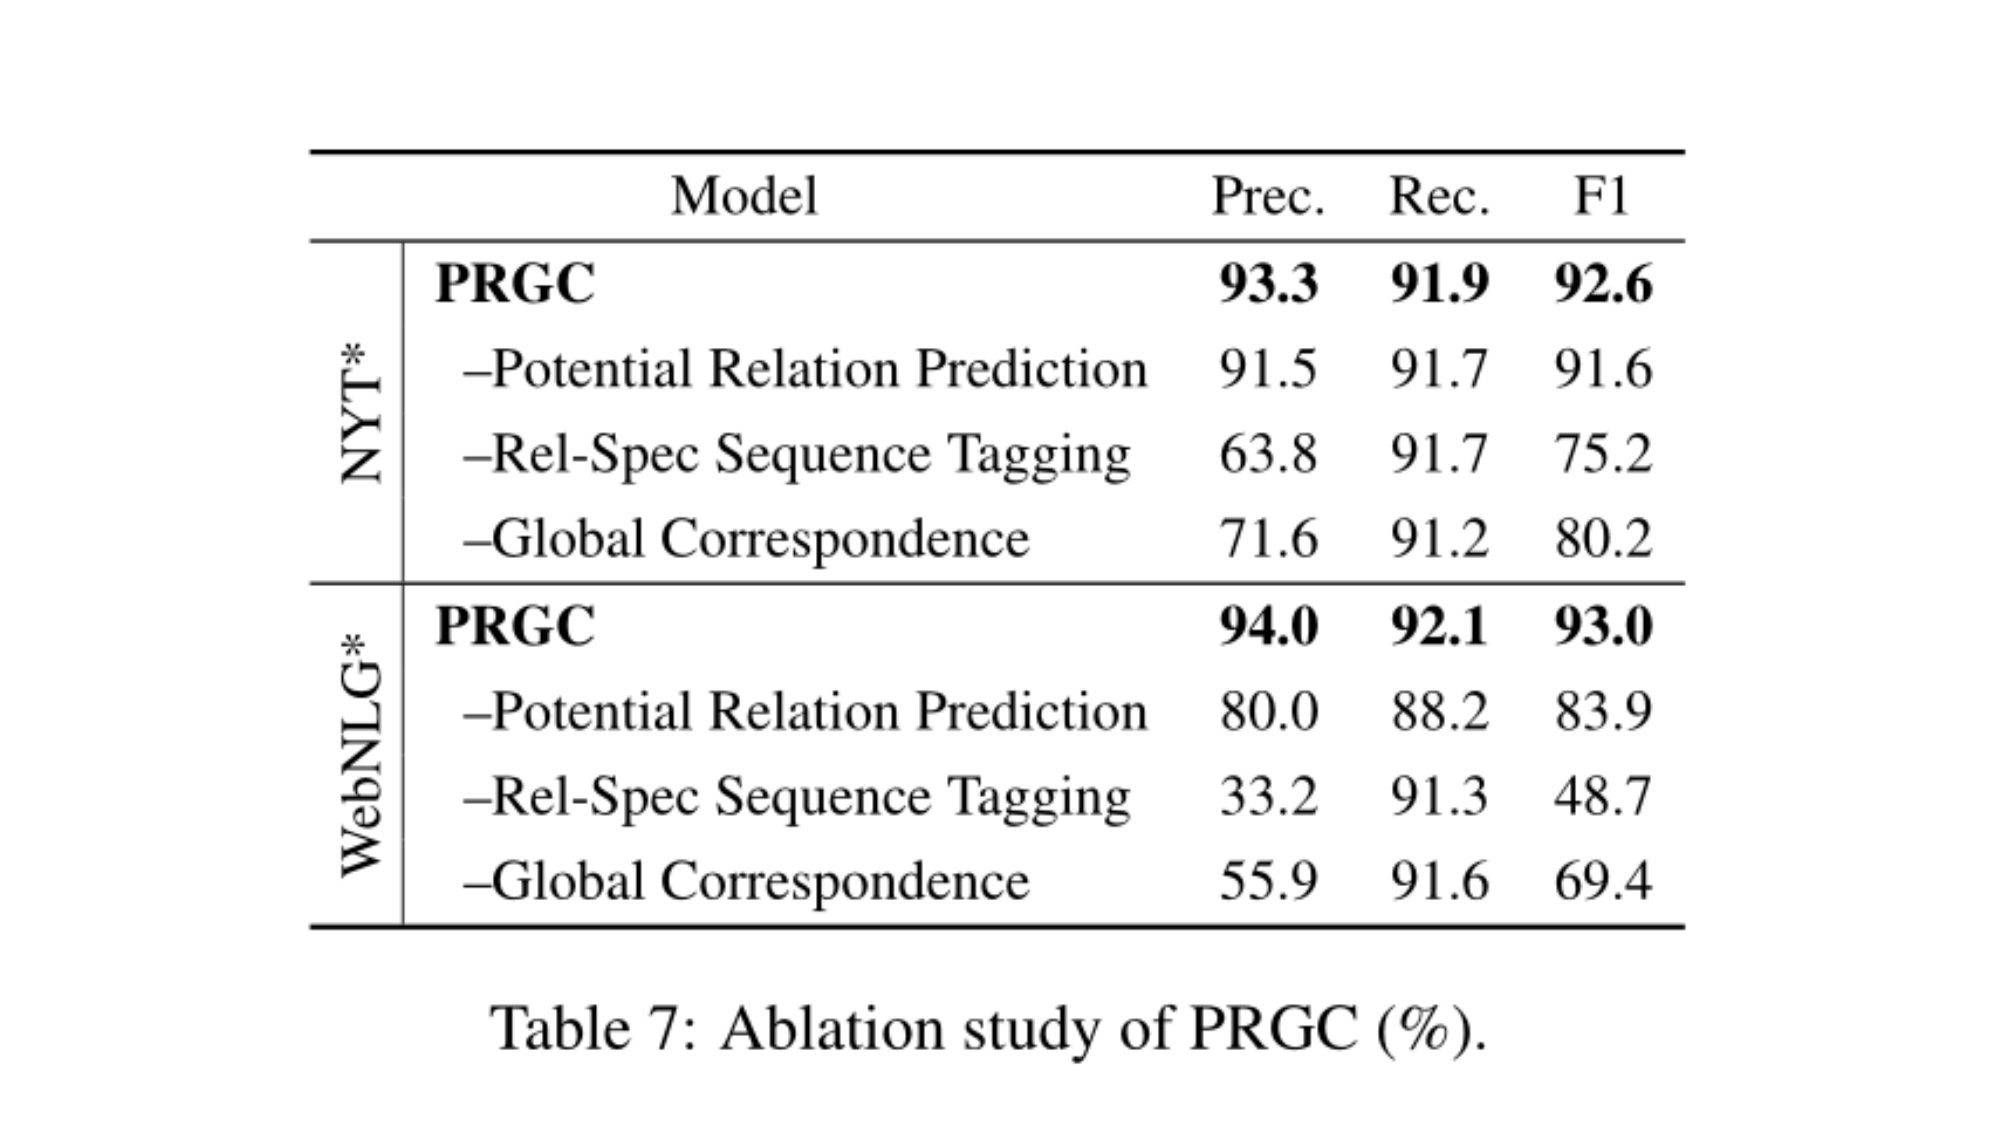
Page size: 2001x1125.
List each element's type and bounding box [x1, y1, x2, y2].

picture [259, 108, 1740, 1125]
